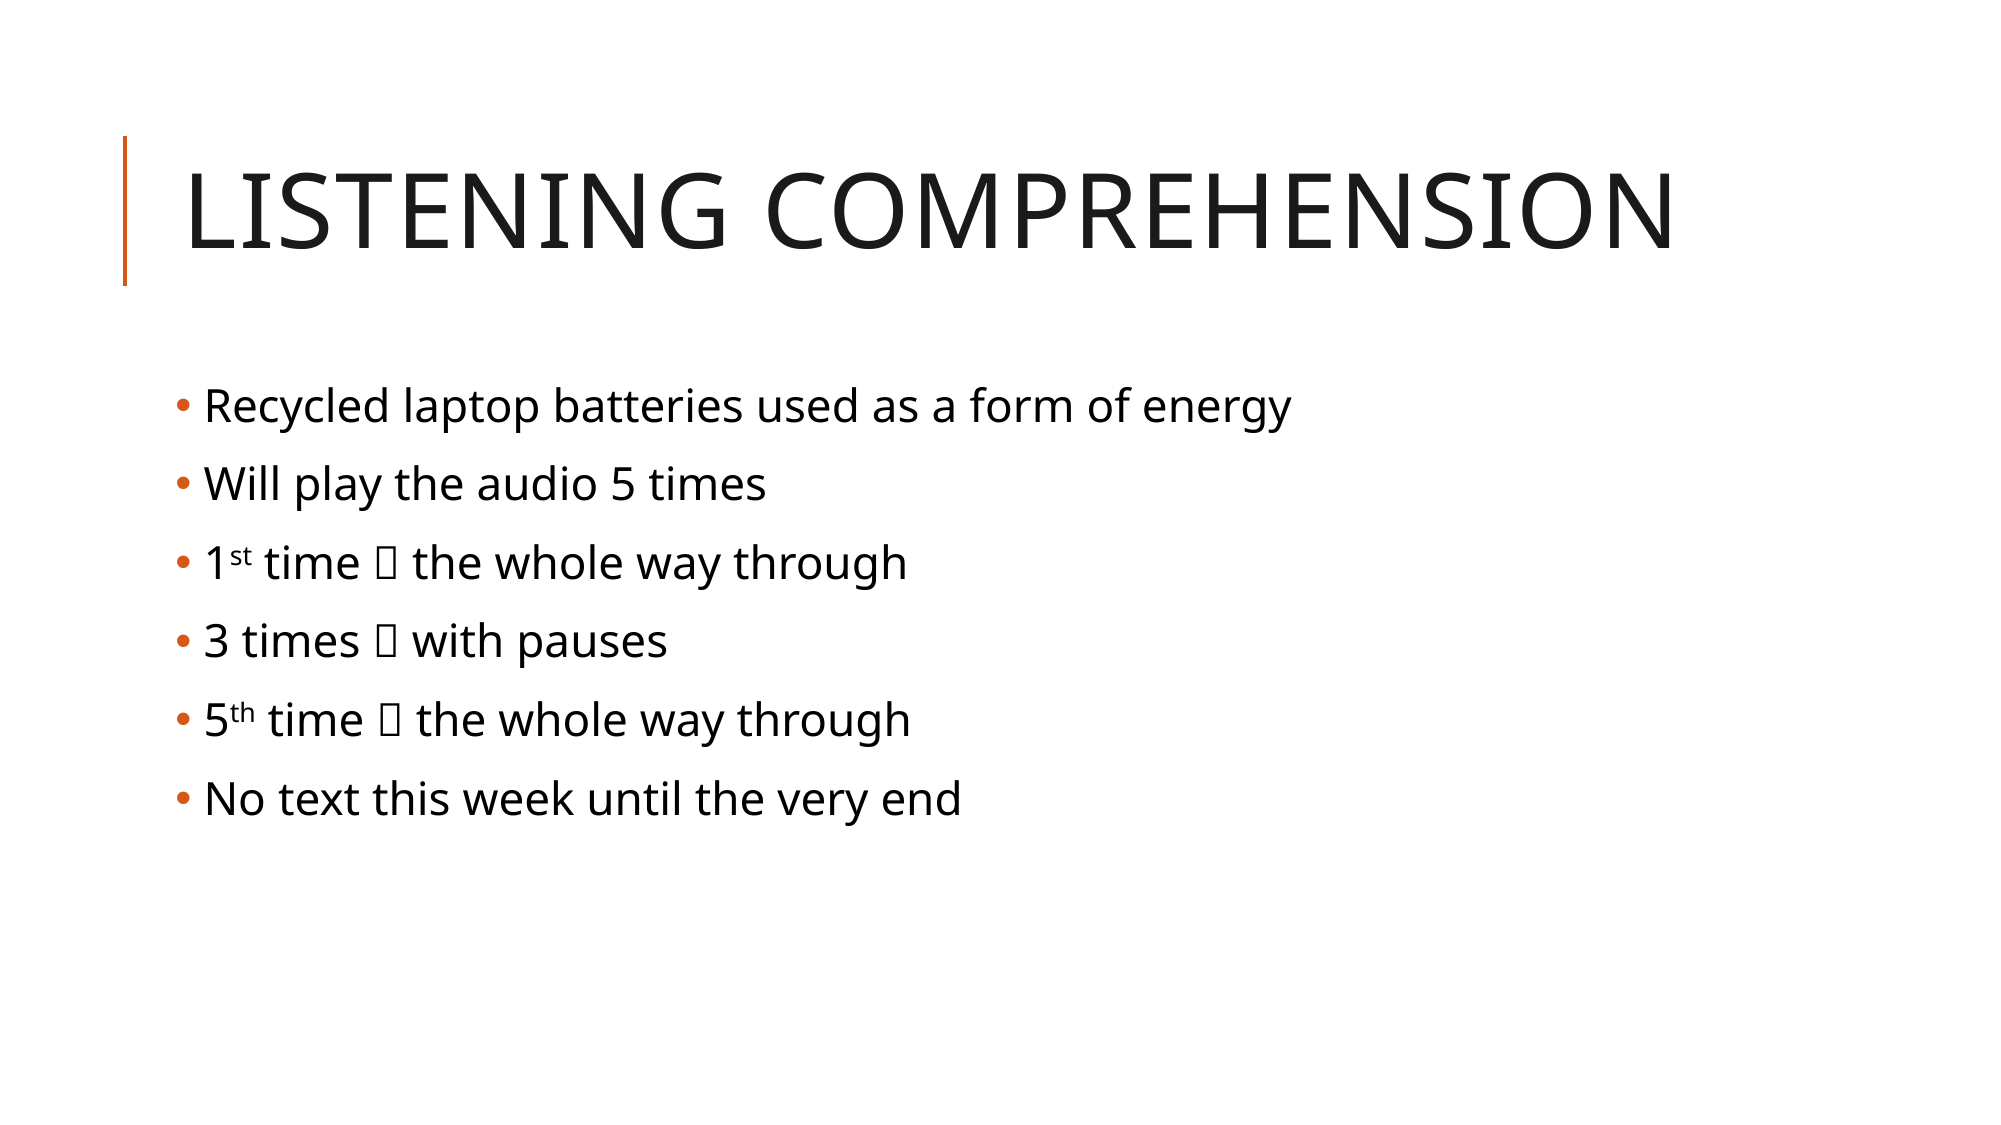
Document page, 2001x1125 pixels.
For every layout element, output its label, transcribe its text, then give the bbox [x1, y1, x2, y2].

title listening comprehension [168, 96, 1763, 342]
list Recycled laptop batteries used as a form of energy Will play the audio 5 times 1st time  the whole way through 3 times  with pauses 5th time  the whole way through No text this week until the very end [168, 375, 1763, 1035]
